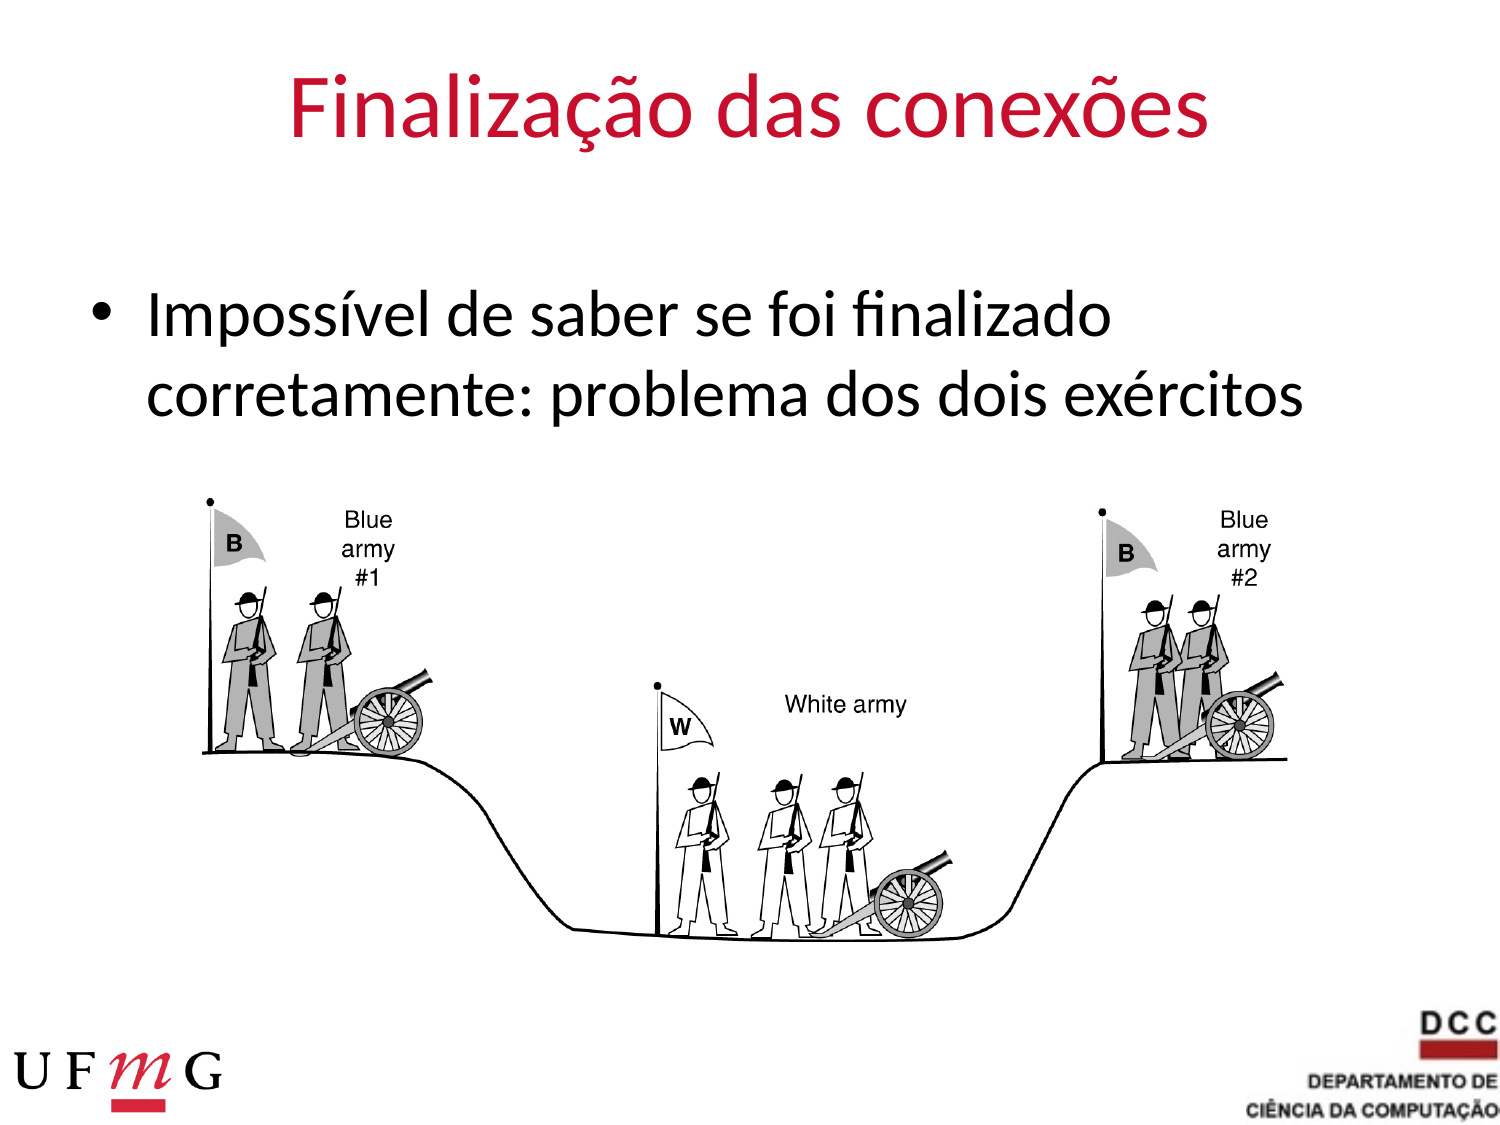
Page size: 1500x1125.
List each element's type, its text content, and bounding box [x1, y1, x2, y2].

title Finalização das conexões [75, 7, 1425, 195]
picture [1246, 1007, 1500, 1125]
list Impossível de saber se foi finalizado corretamente: problema dos dois exércitos [75, 262, 1425, 1005]
picture [5, 1034, 231, 1123]
picture [201, 498, 1299, 942]
